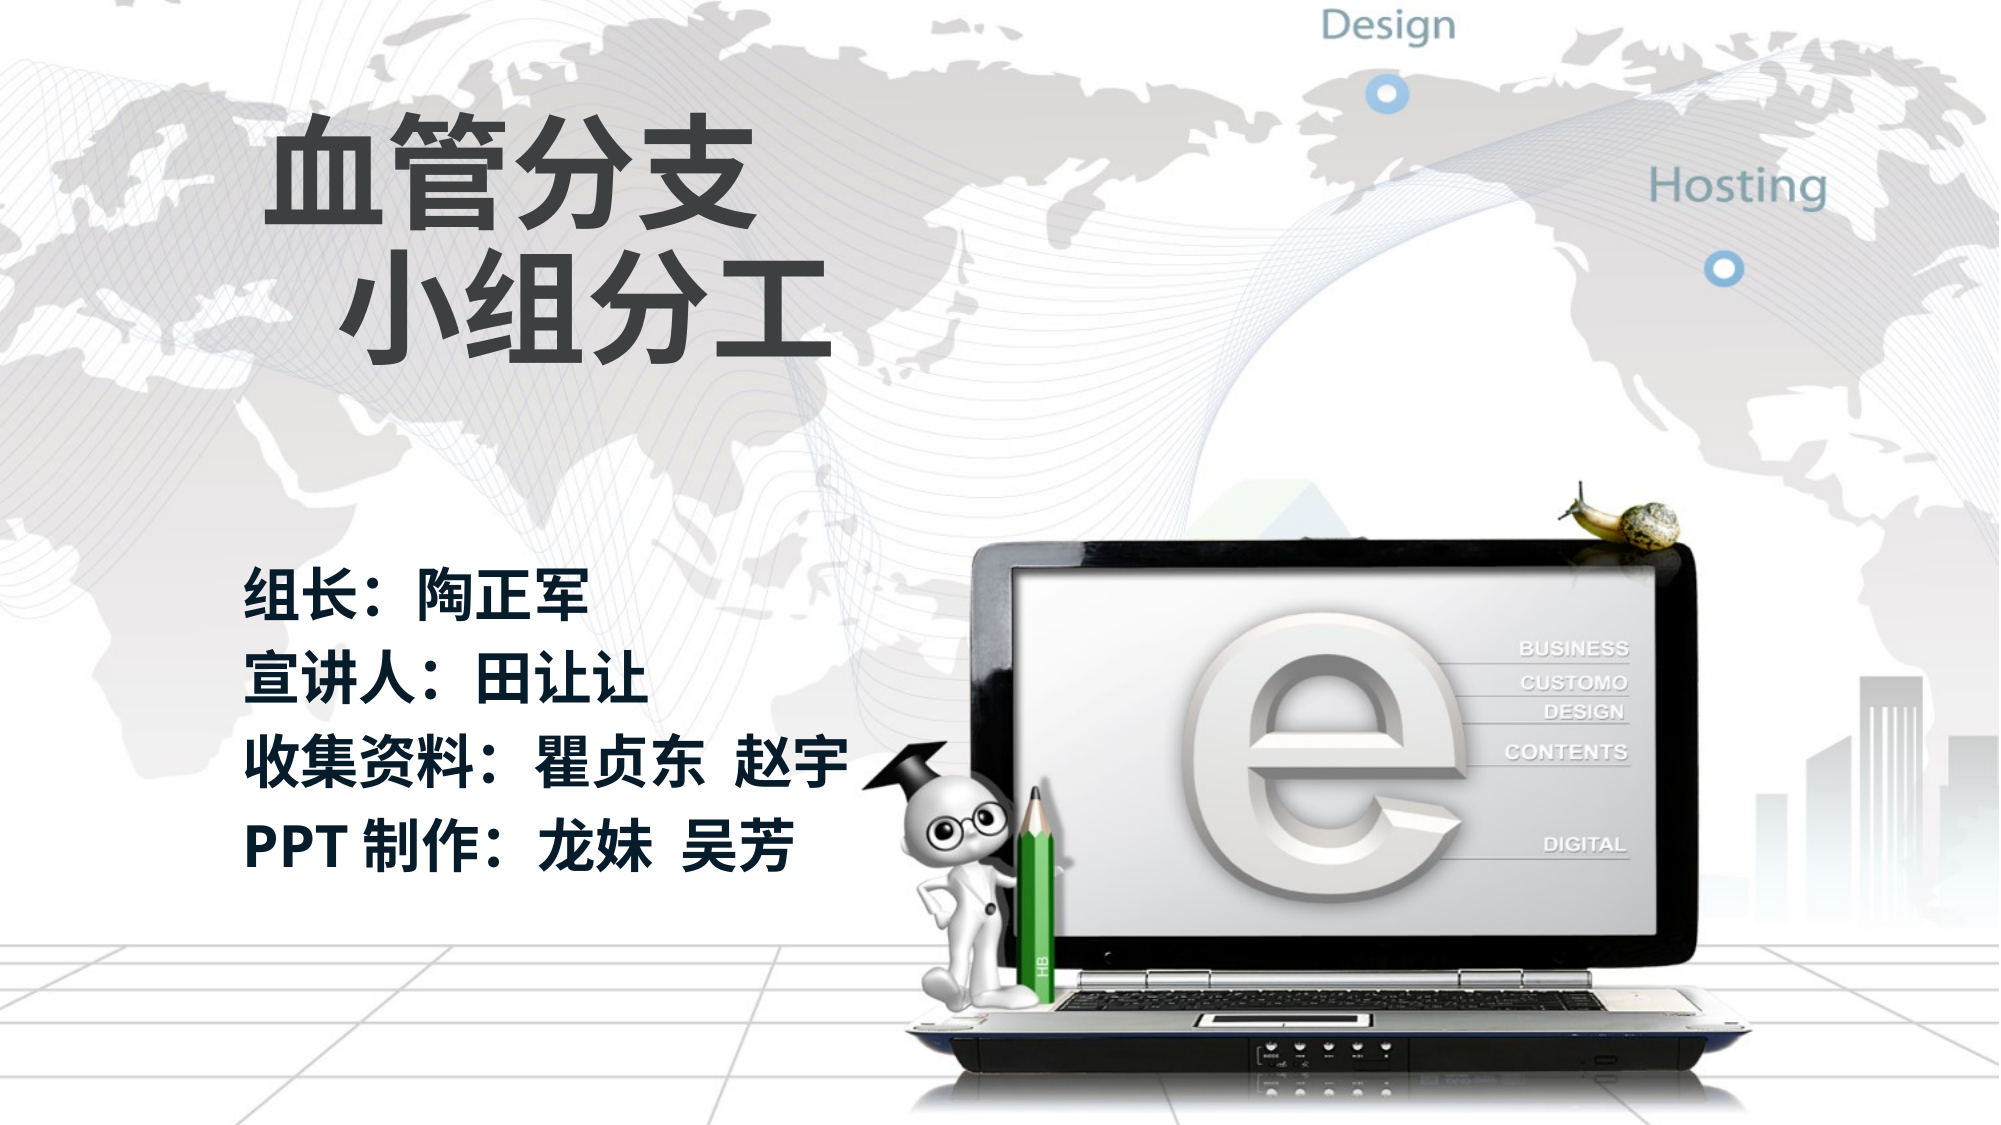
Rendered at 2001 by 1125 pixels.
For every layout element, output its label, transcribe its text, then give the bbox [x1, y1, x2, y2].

picture [0, 0, 1999, 1125]
title 血管分支 小组分工 [8, 86, 957, 525]
subtitle 组长：陶正军 宣讲人：田让让 收集资料：瞿贞东 赵宇 PPT制作：龙妹 吴芳 [227, 473, 1309, 1057]
